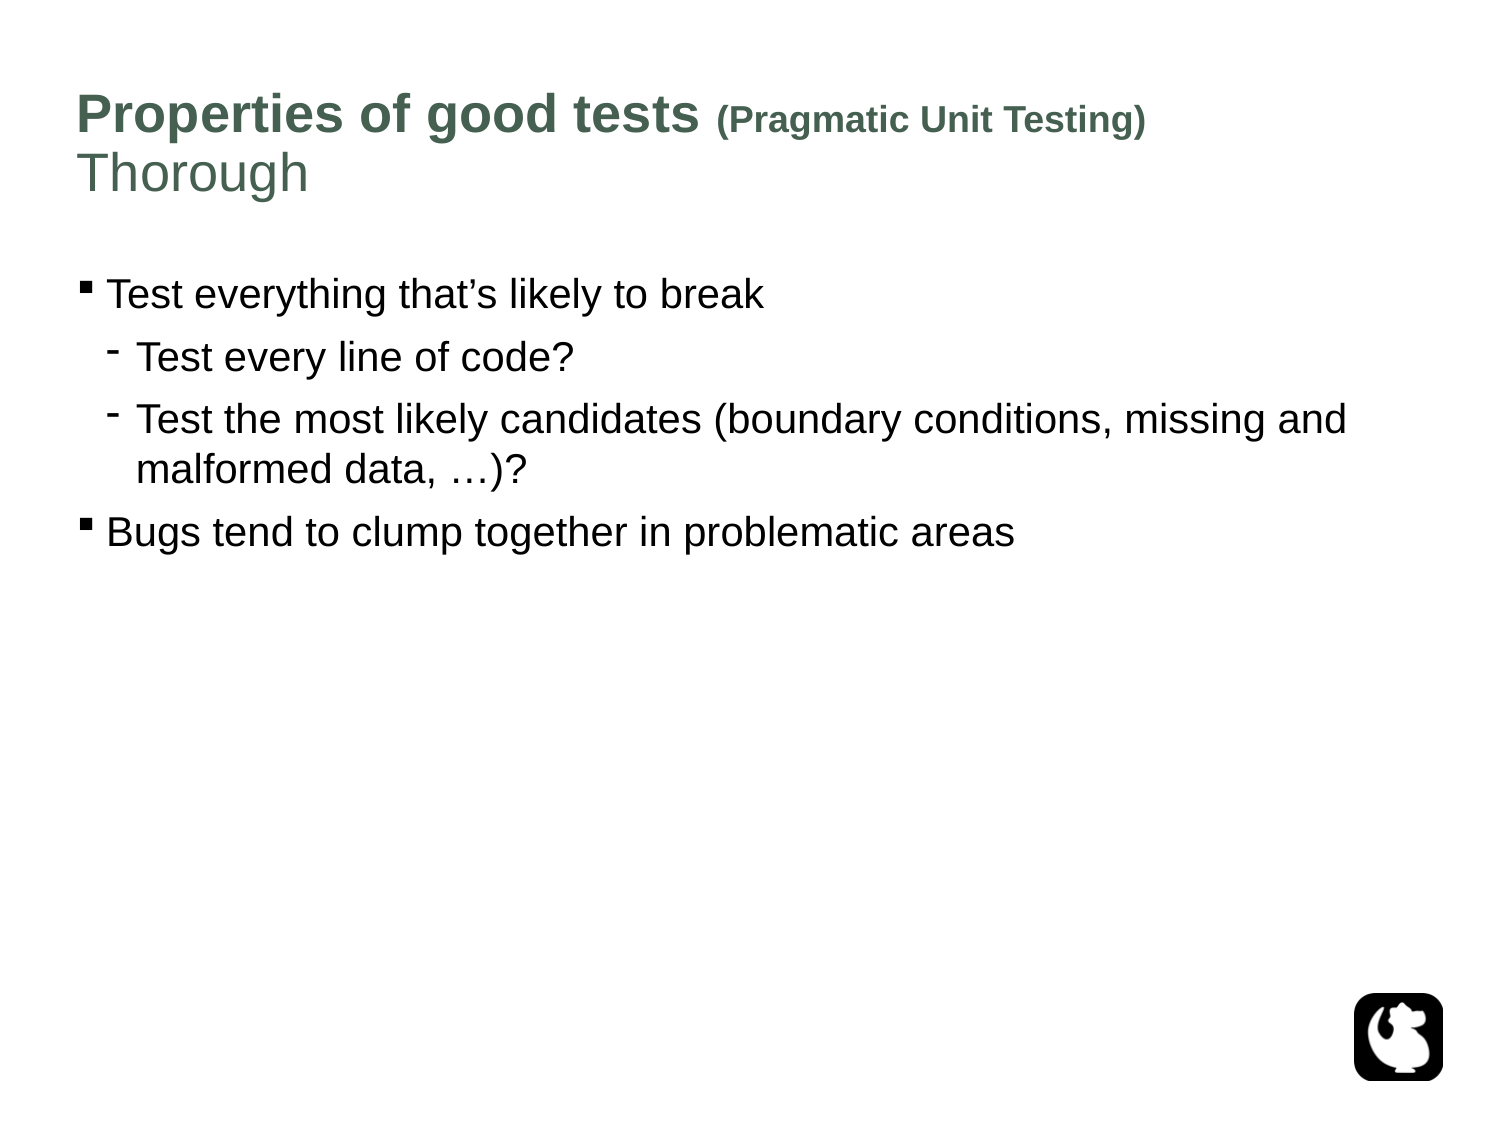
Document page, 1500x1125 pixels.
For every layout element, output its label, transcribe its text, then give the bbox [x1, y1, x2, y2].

subtitle Thorough [76, 137, 1447, 209]
picture [1354, 993, 1443, 1081]
list Test everything that’s likely to break Test every line of code? Test the most likely candidates (boundary conditions, missing and malformed data, …)? Bugs tend to clump together in problematic areas [76, 267, 1447, 575]
title Properties of good tests (Pragmatic Unit Testing) [76, 78, 1447, 137]
